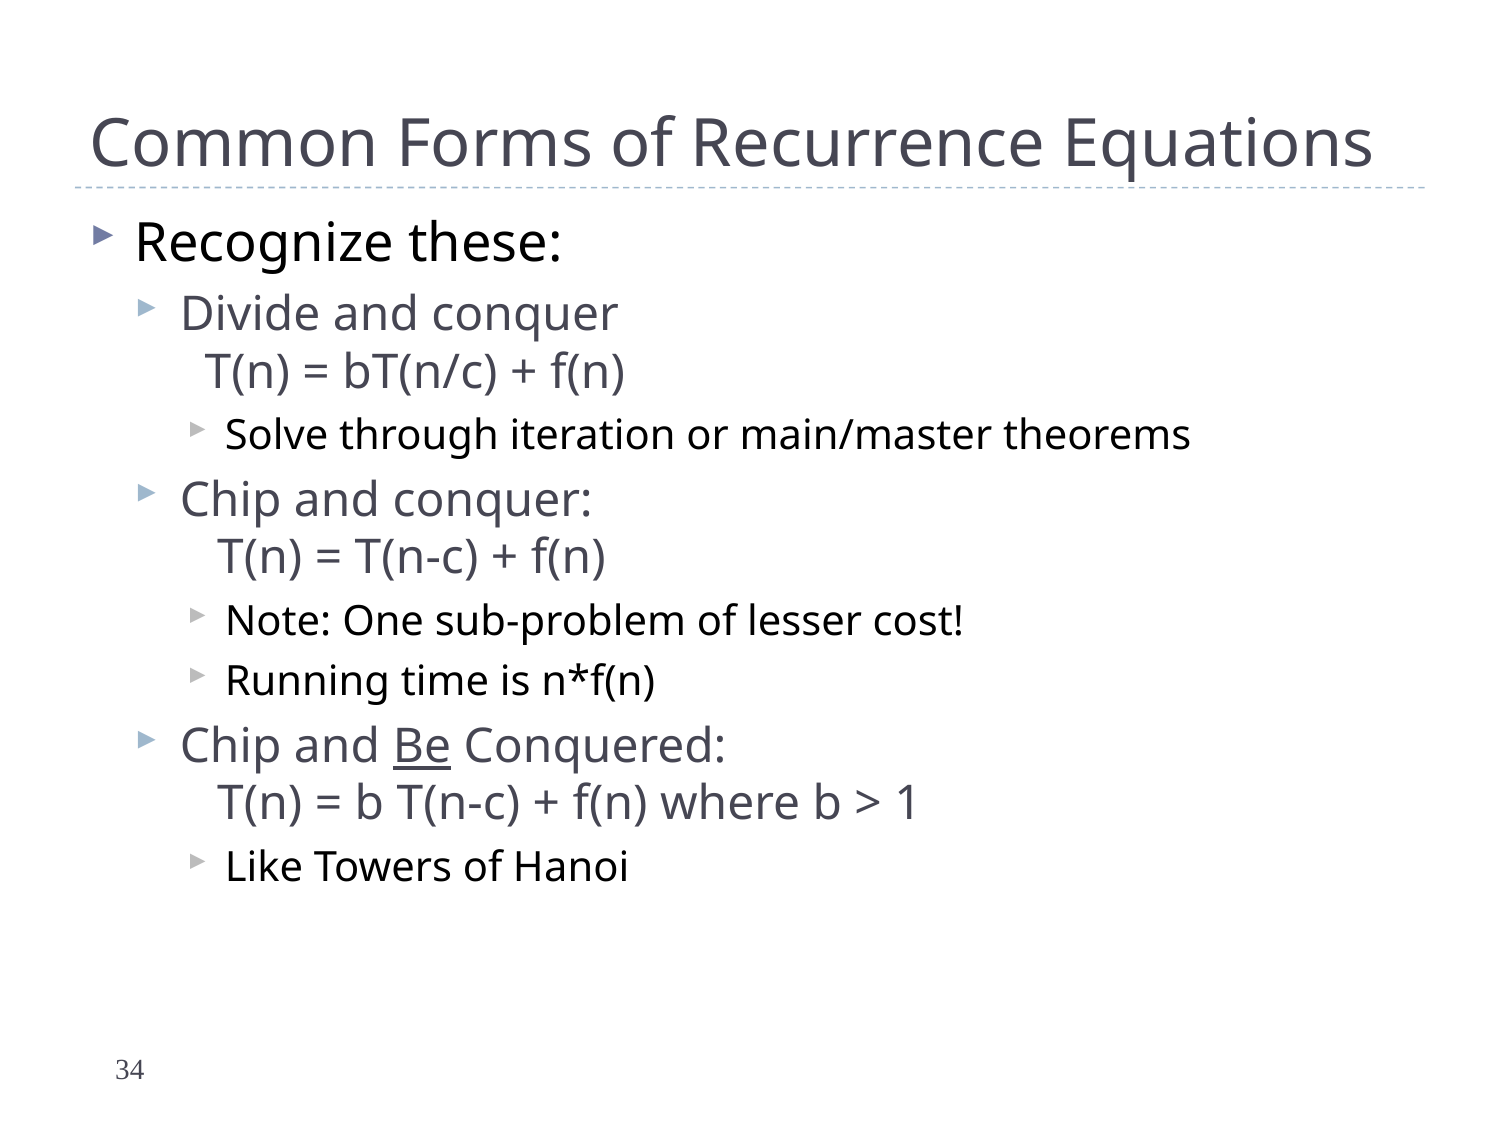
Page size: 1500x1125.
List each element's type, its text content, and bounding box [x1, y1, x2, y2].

list Recognize these: Divide and conquer T(n) = bT(n/c) + f(n) Solve through iteration or main/master theorems Chip and conquer: T(n) = T(n-c) + f(n) Note: One sub-problem of lesser cost! Running time is n*f(n) Chip and Be Conquered: T(n) = b T(n-c) + f(n) where b > 1 Like Towers of Hanoi [75, 200, 1425, 1010]
slide_number 34 [100, 1042, 426, 1103]
title Common Forms of Recurrence Equations [75, 24, 1425, 188]
